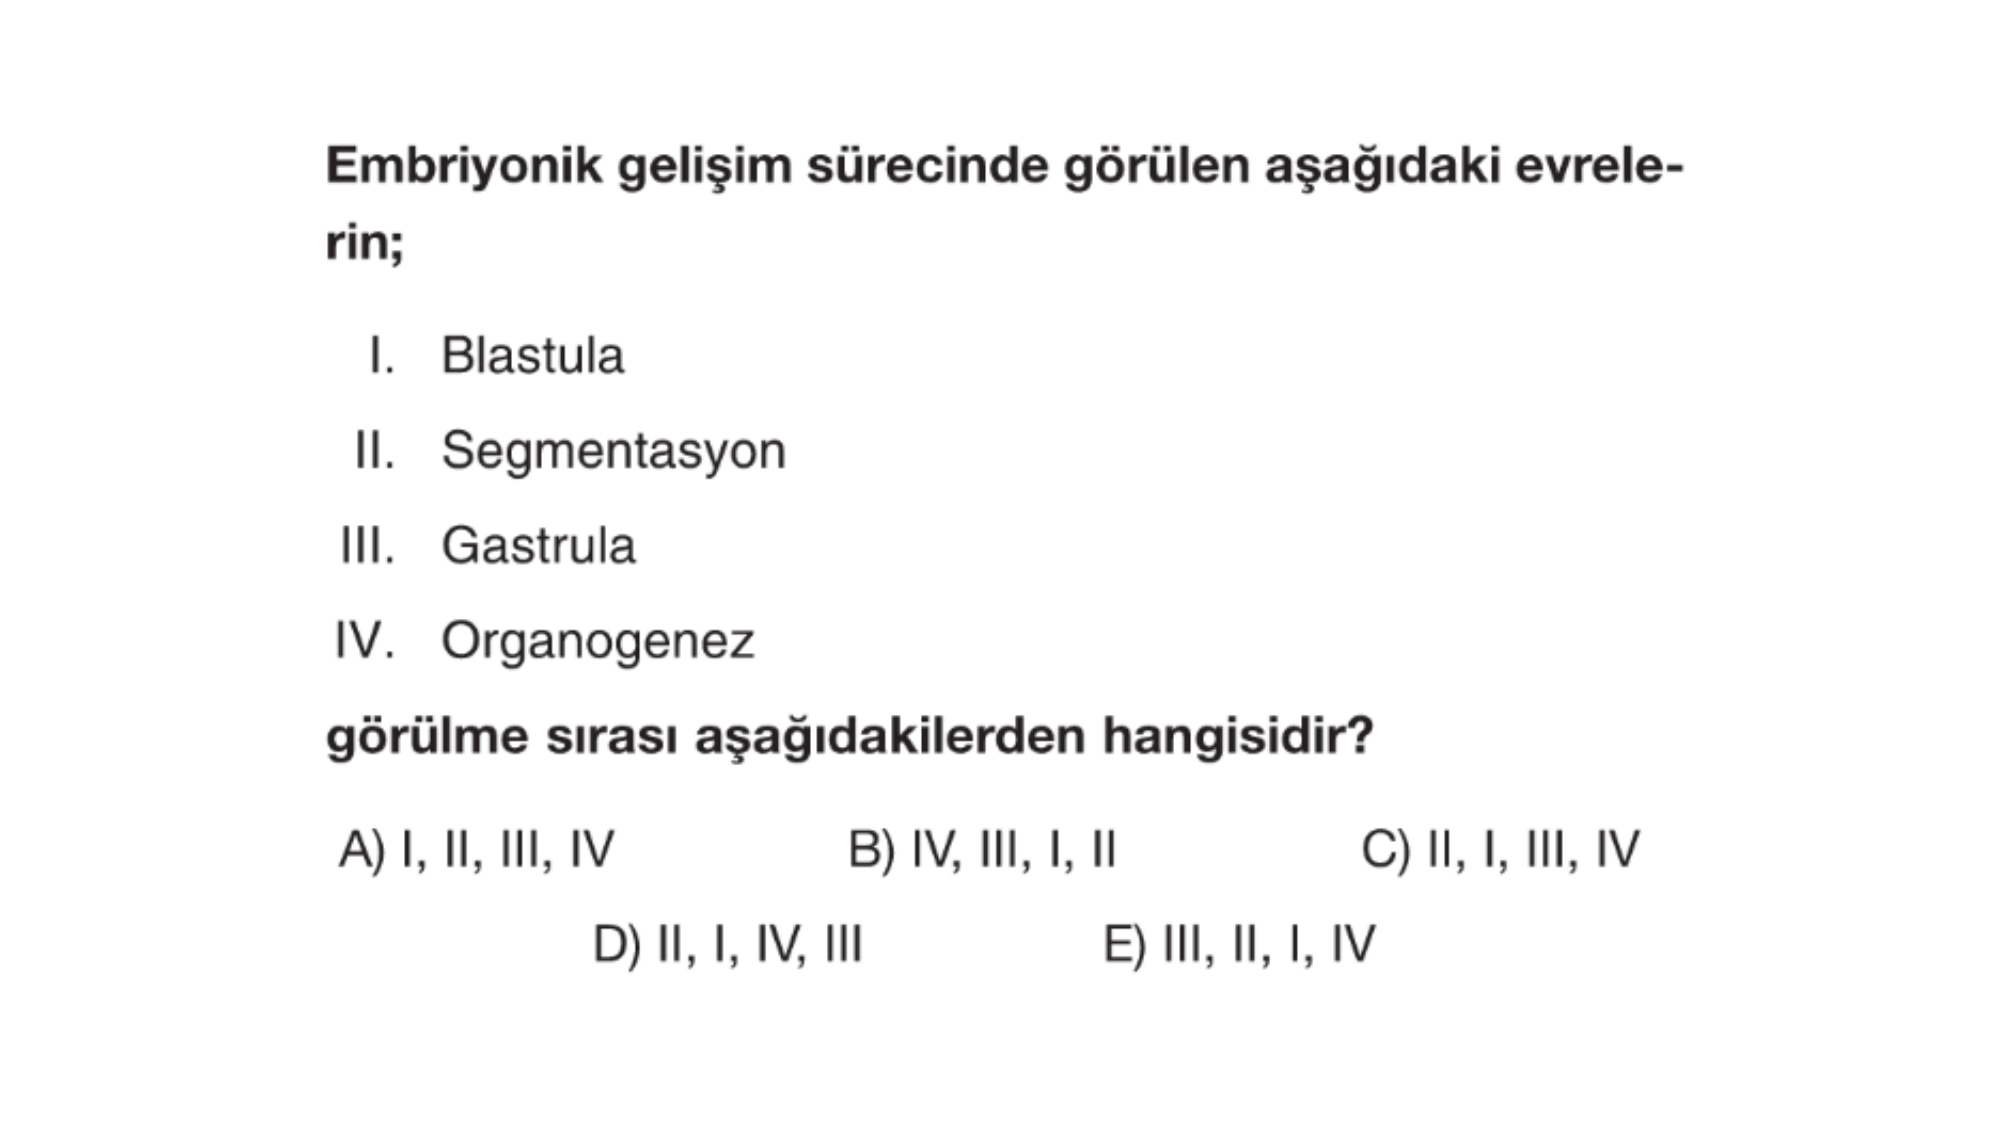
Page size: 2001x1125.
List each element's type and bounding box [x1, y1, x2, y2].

picture [307, 136, 1693, 989]
